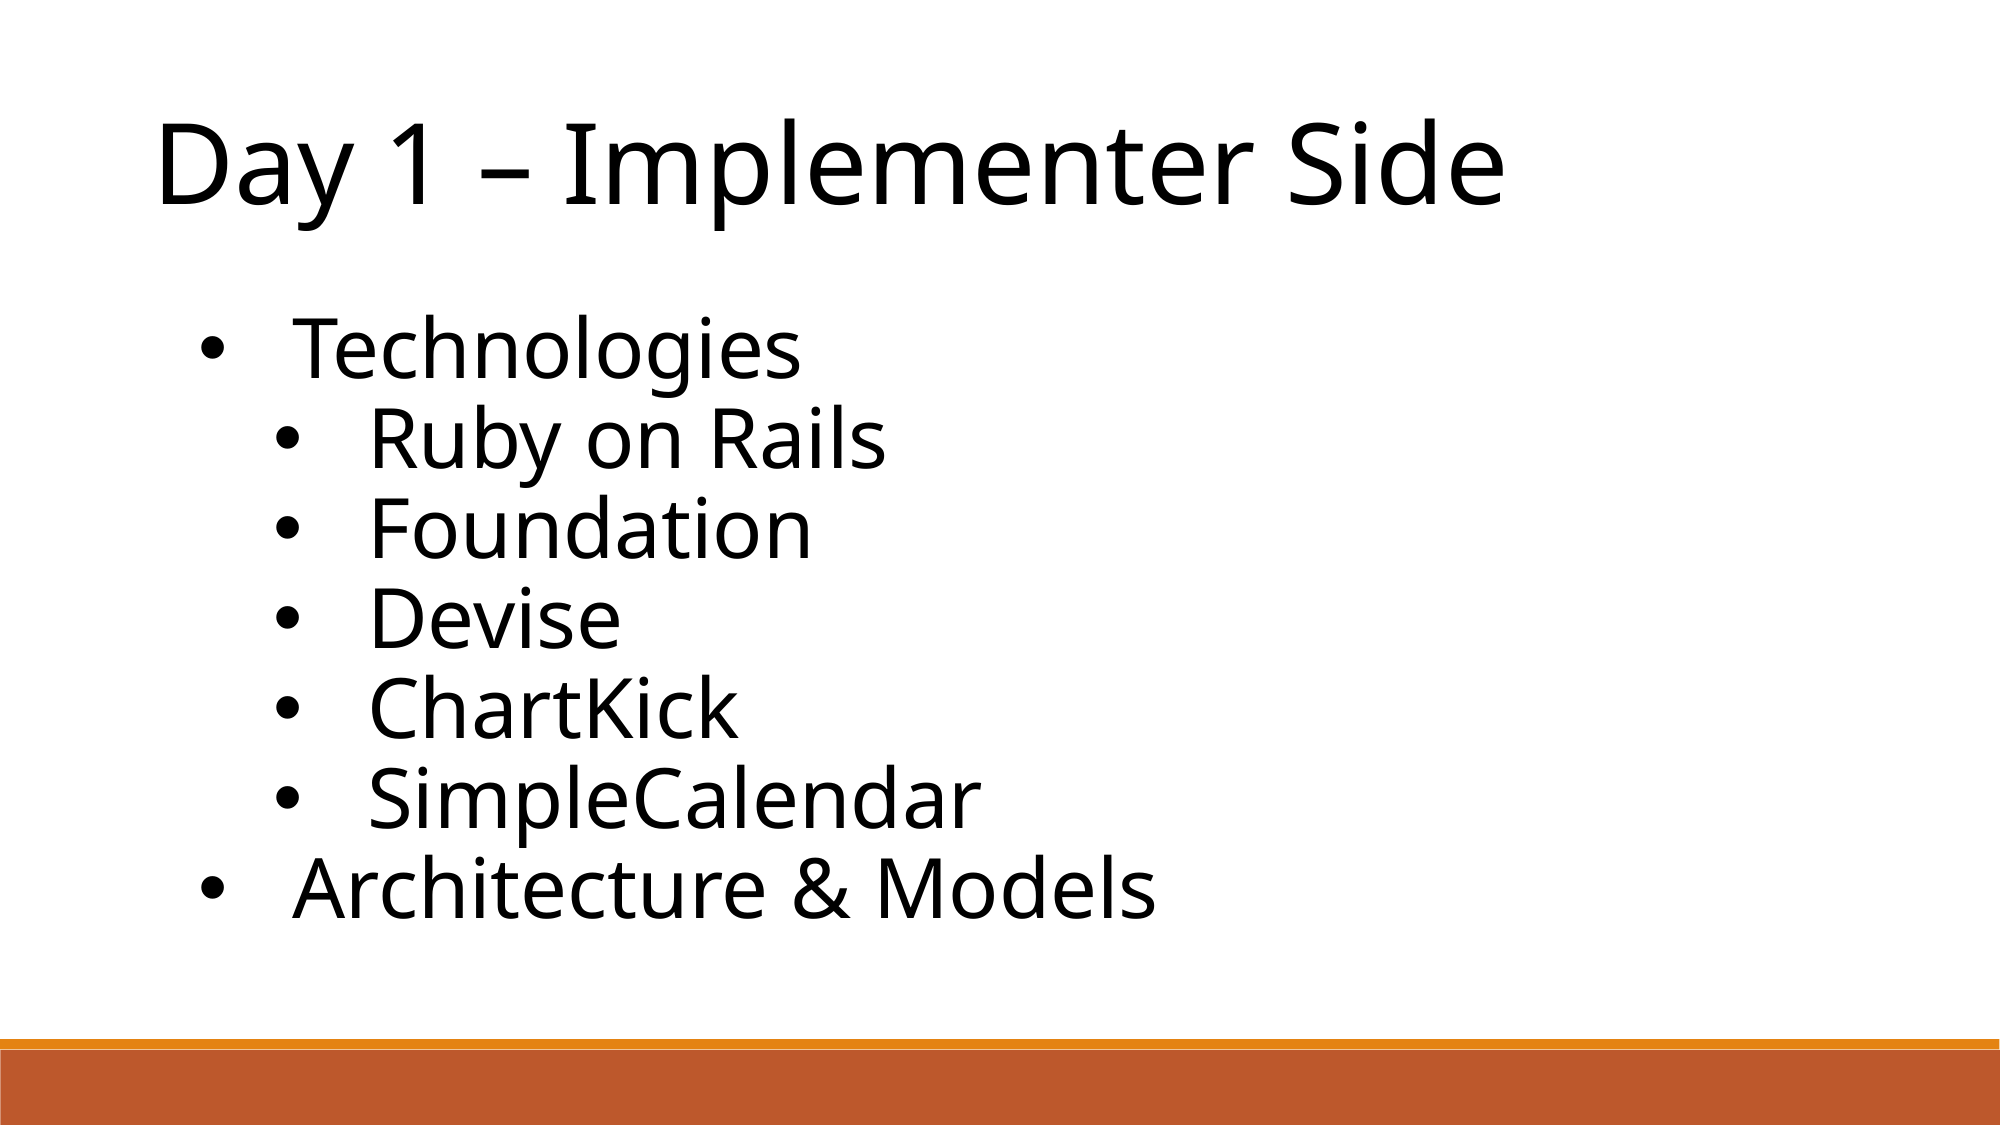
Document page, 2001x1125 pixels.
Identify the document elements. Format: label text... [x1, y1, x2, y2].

text_box Technologies Ruby on Rails Foundation Devise ChartKick SimpleCalendar Architecture & Models [183, 299, 1863, 1052]
text_box Day 1 – Implementer Side [137, 59, 1863, 277]
